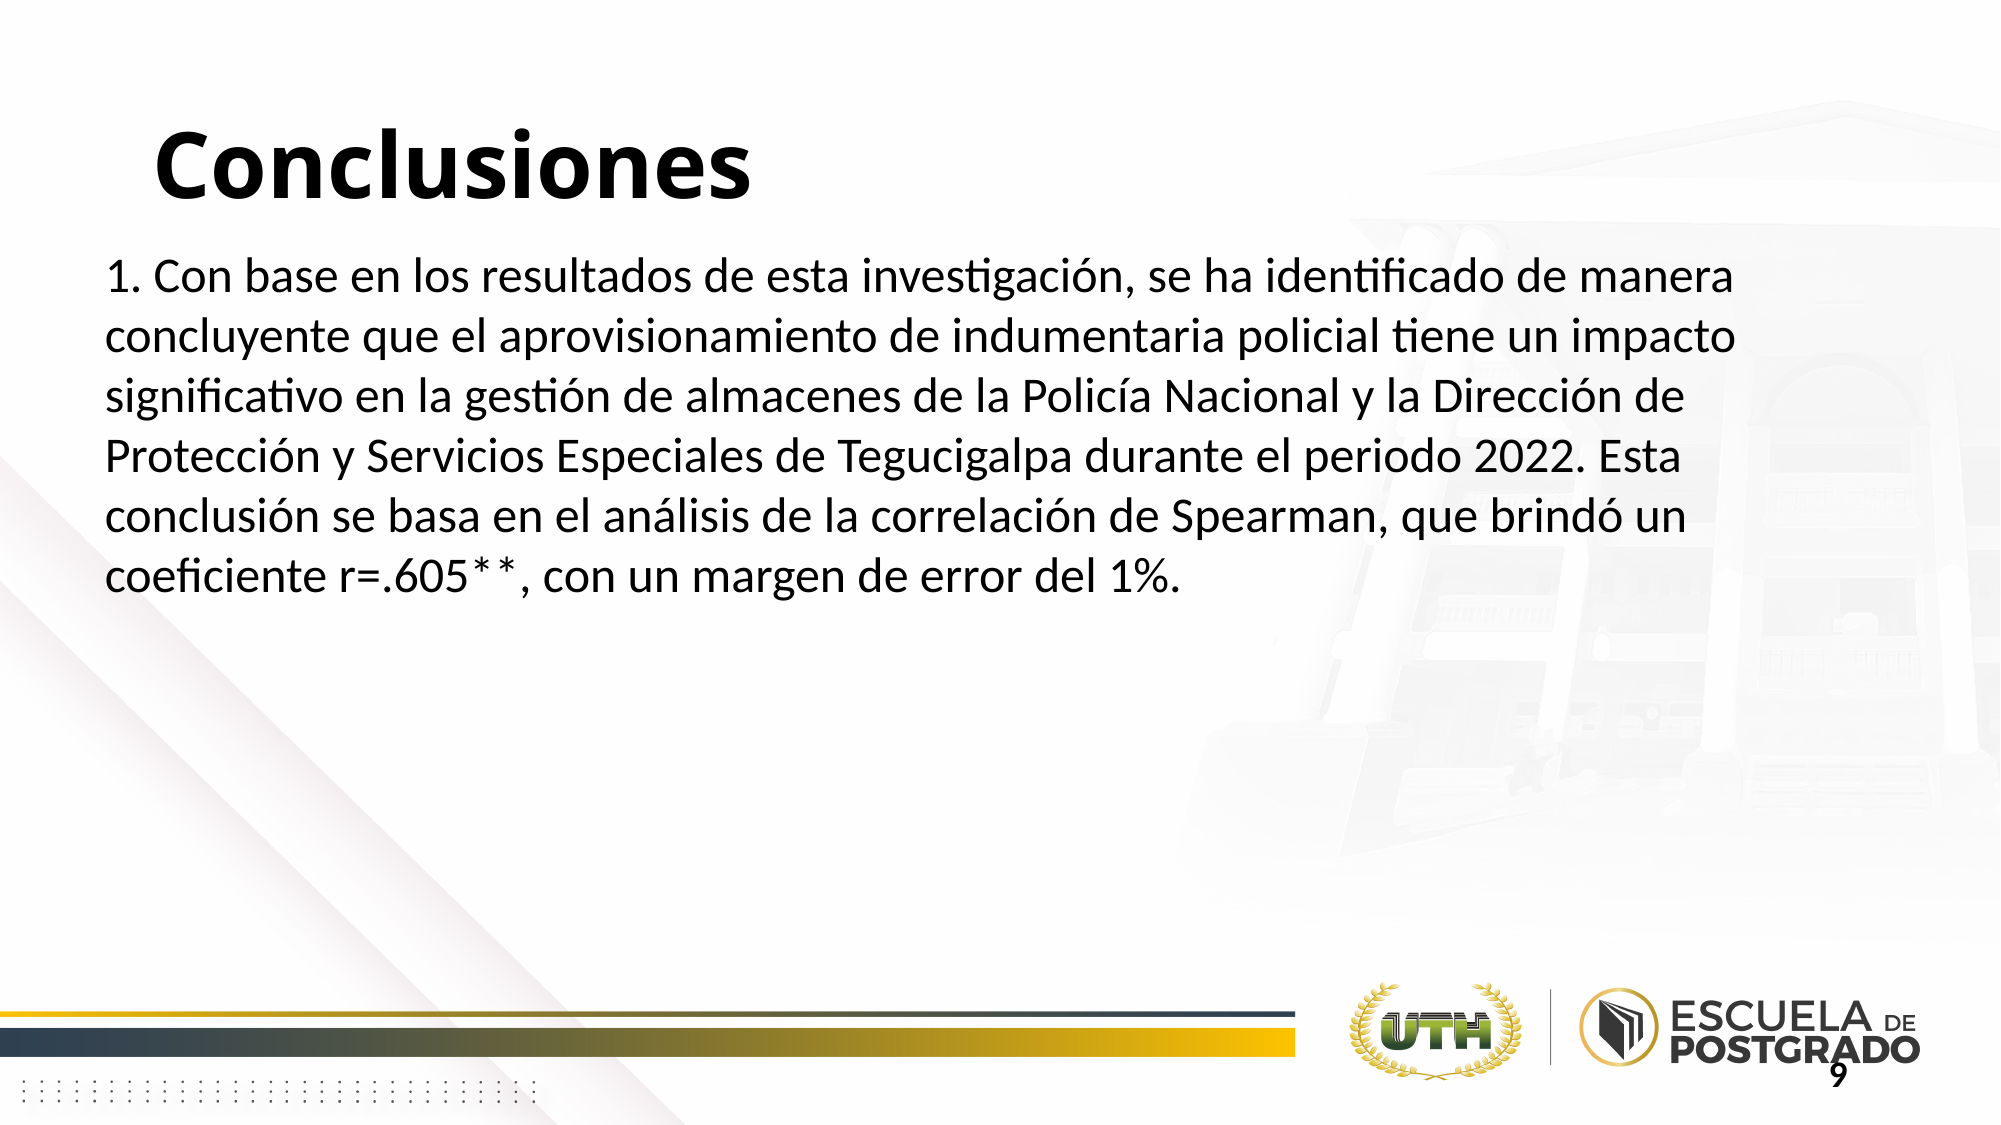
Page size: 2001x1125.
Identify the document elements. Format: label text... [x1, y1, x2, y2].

picture [0, 0, 2001, 1125]
slide_number 9 [1412, 1042, 1863, 1103]
title Conclusiones [137, 59, 1863, 235]
text_box 1. Con base en los resultados de esta investigación, se ha identificado de manera concluyente que el aprovisionamiento de indumentaria policial tiene un impacto significativo en la gestión de almacenes de la Policía Nacional y la Dirección de Protección y Servicios Especiales de Tegucigalpa durante el periodo 2022. Esta conclusión se basa en el análisis de la correlación de Spearman, que brindó un coeficiente r=.605**, con un margen de error del 1%. [90, 235, 1910, 610]
